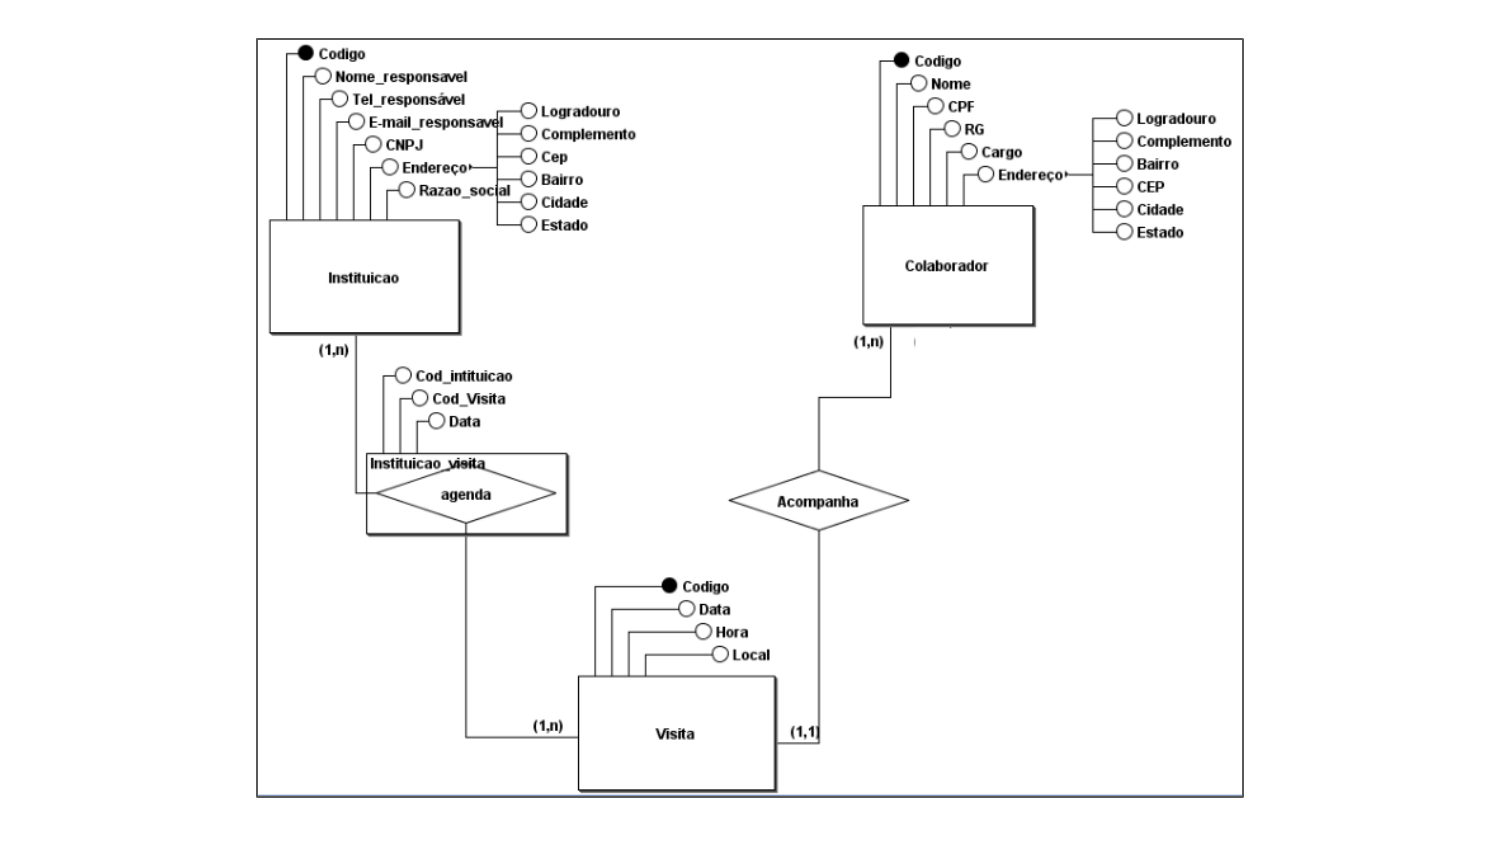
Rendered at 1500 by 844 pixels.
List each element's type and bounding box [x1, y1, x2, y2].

picture [257, 39, 1243, 797]
